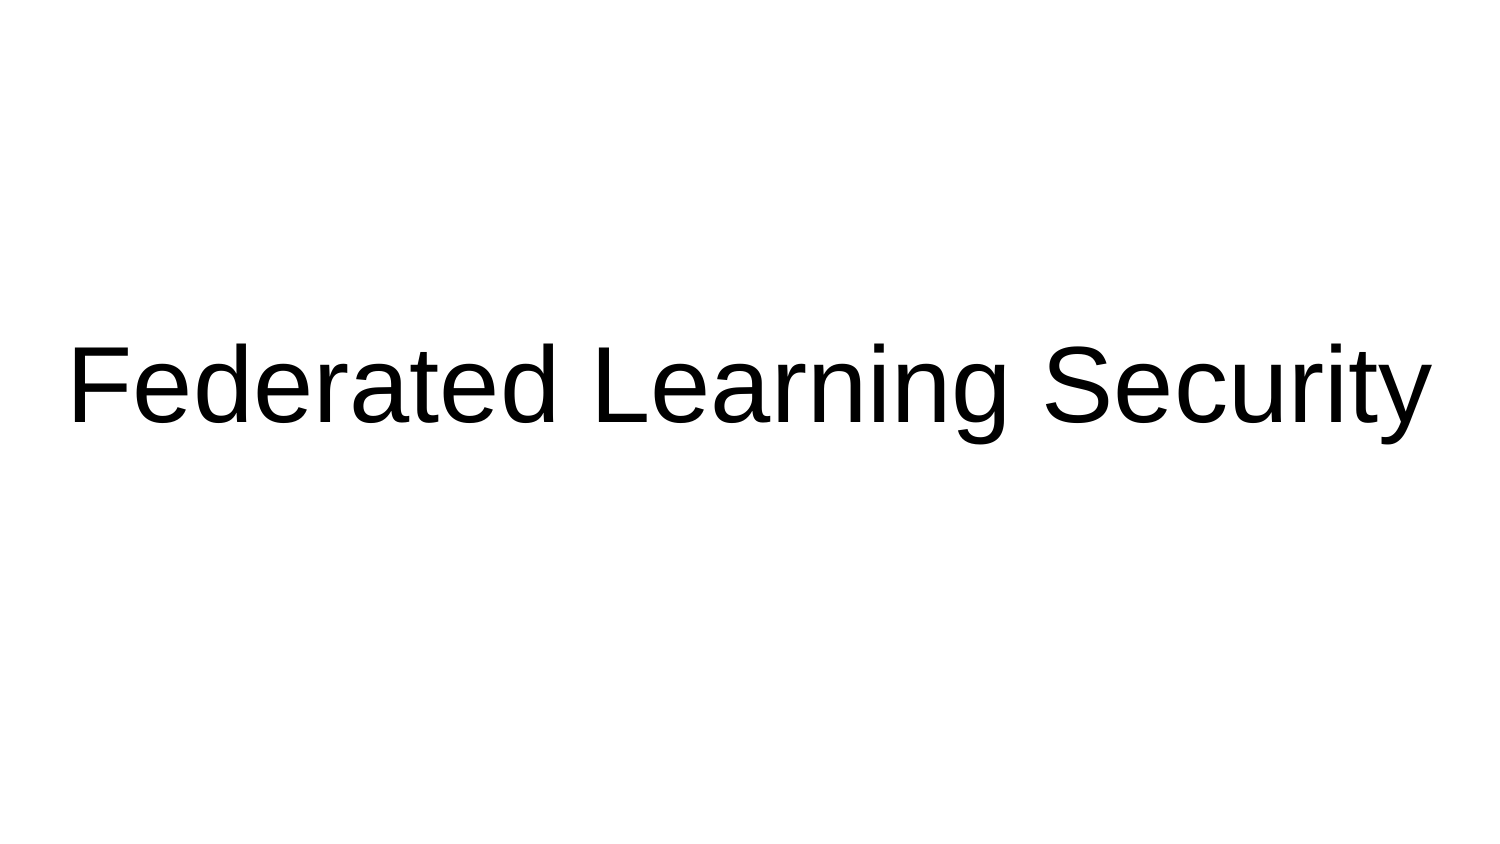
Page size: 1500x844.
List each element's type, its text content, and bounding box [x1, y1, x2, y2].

title Federated Learning Security [51, 122, 1449, 459]
